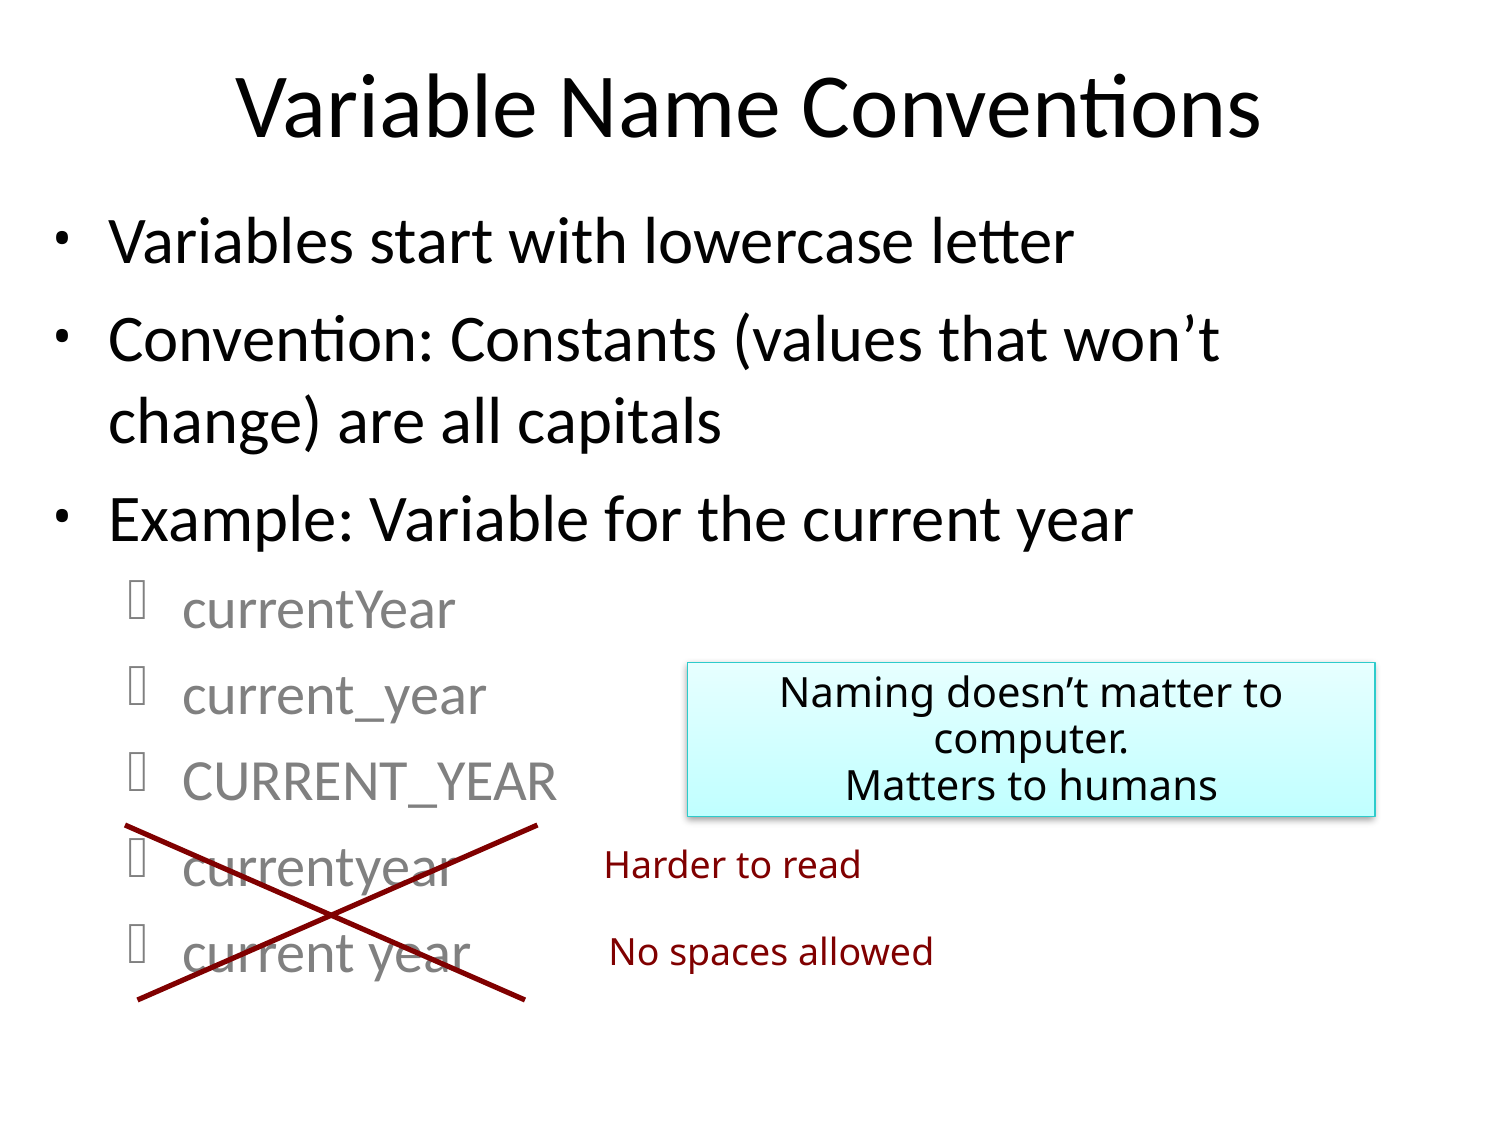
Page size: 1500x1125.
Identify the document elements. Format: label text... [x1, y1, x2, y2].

list Variables start with lowercase letter Convention: Constants (values that won’t change) are all capitals Example: Variable for the current year currentYear current_year CURRENT_YEAR currentyear current year [37, 187, 1463, 1050]
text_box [124, 824, 538, 1001]
title Variable Name Conventions [37, 12, 1463, 187]
text_box Naming doesn’t matter to computer. Matters to humans [687, 662, 1376, 817]
text_box Harder to read [588, 837, 878, 894]
text_box No spaces allowed [593, 924, 950, 982]
